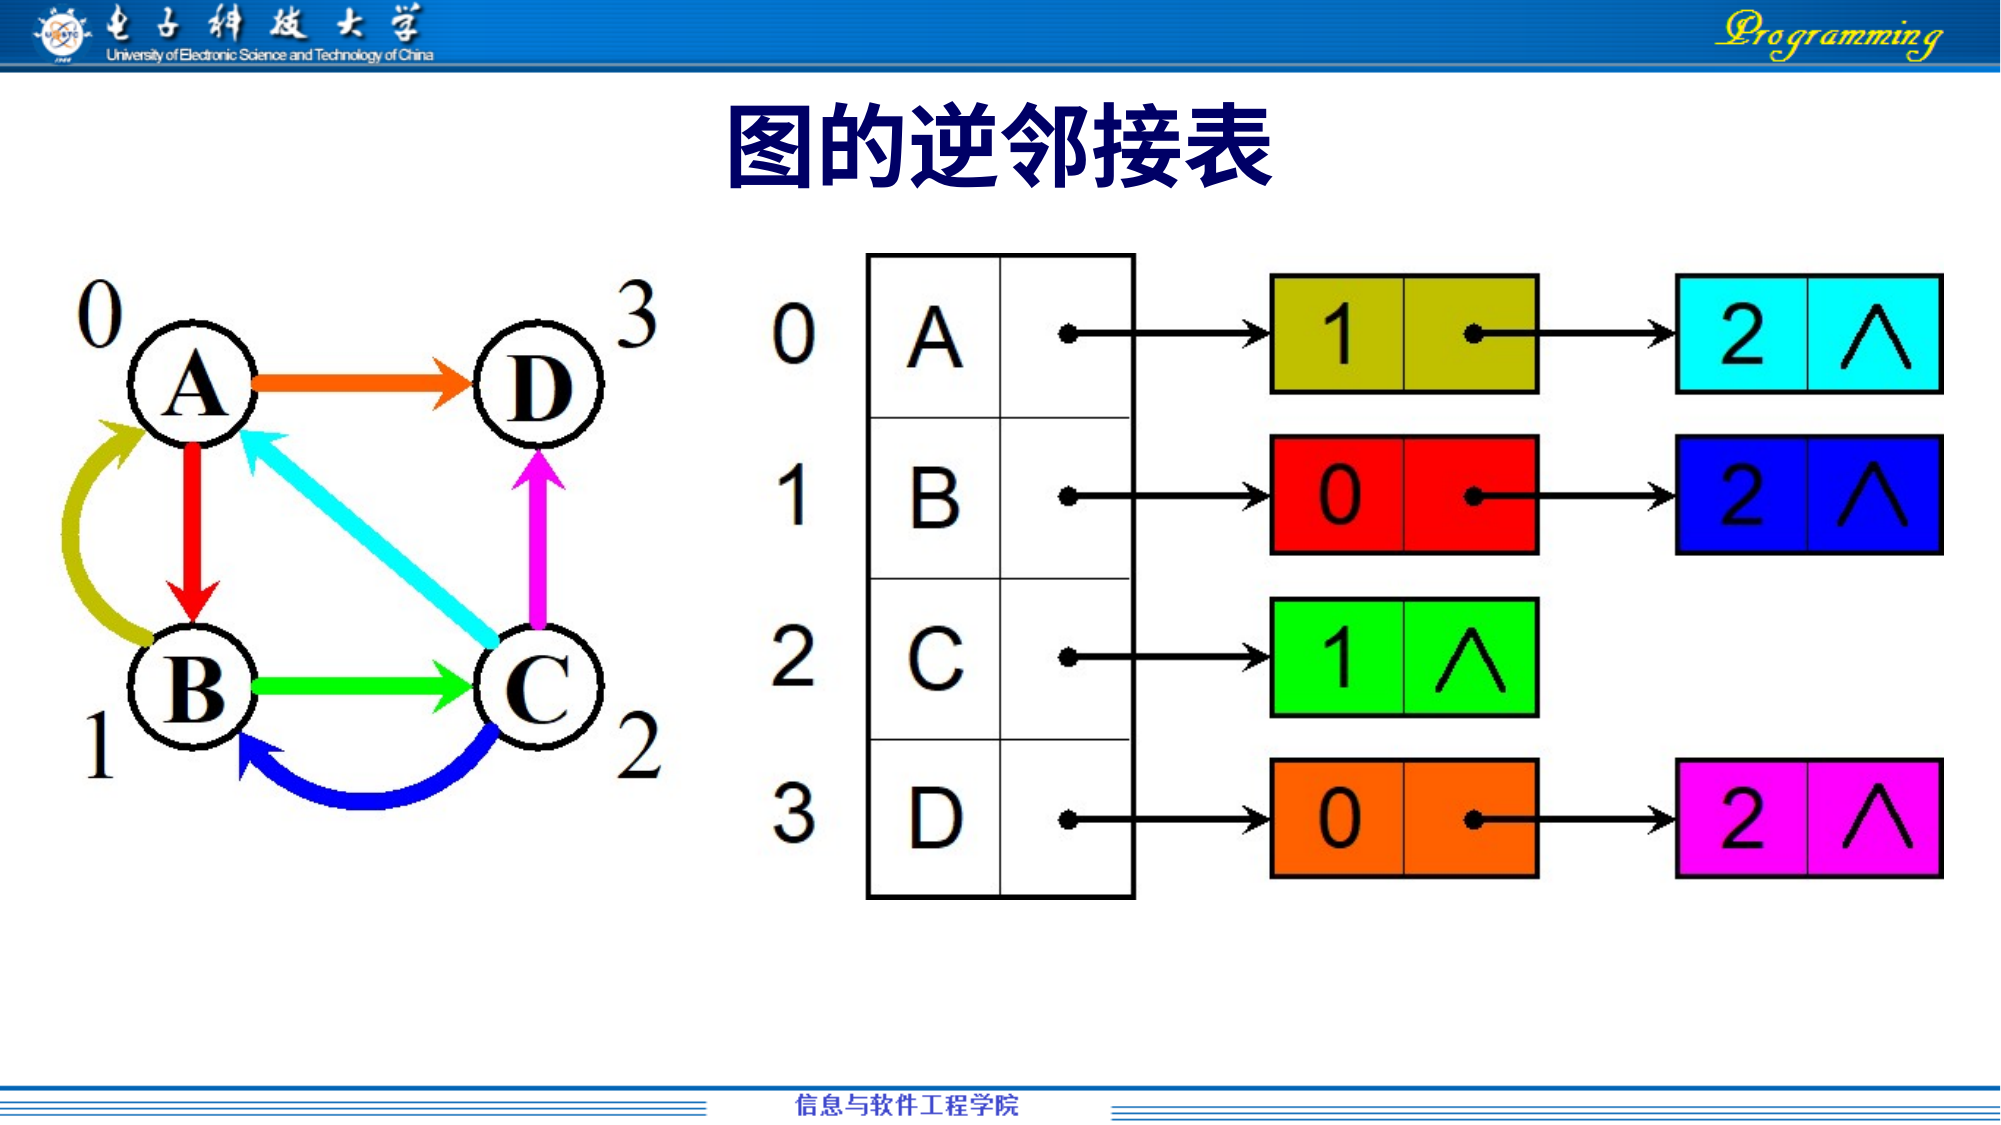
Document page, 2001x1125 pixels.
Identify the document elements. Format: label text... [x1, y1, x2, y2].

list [731, 253, 1944, 901]
title 图的逆邻接表 [150, 87, 1850, 200]
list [24, 259, 708, 851]
picture [0, 0, 2001, 1125]
